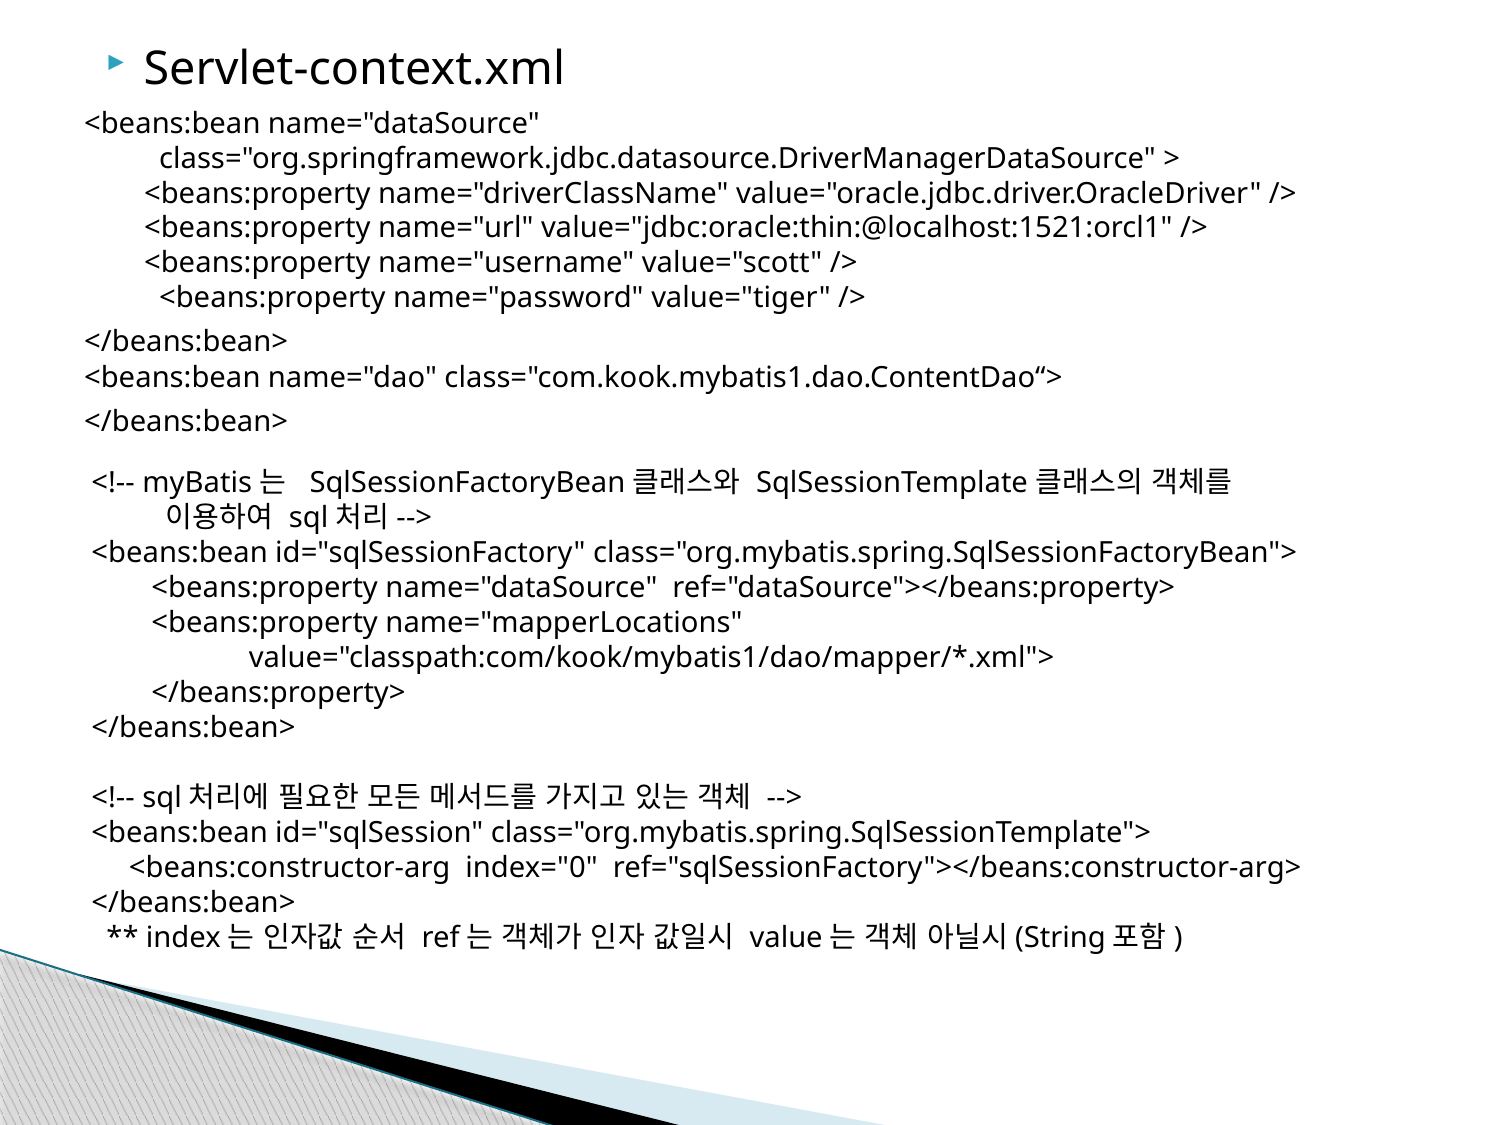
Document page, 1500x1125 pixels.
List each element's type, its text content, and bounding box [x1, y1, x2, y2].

text_box <beans:bean name="dataSource" class="org.springframework.jdbc.datasource.DriverManagerDataSource" > <beans:property name="driverClassName" value="oracle.jdbc.driver.OracleDriver" /> <beans:property name="url" value="jdbc:oracle:thin:@localhost:1521:orcl1" /> <beans:property name="username" value="scott" /> <beans:property name="password" value="tiger" /> </beans:bean> <beans:bean name="dao" class="com.kook.mybatis1.dao.ContentDao“> </beans:bean> [69, 96, 1416, 446]
text_box <!-- myBatis는 SqlSessionFactoryBean클래스와 SqlSessionTemplate클래스의 객체를 이용하여 sql처리--> <beans:bean id="sqlSessionFactory" class="org.mybatis.spring.SqlSessionFactoryBean"> <beans:property name="dataSource" ref="dataSource"></beans:property> <beans:property name="mapperLocations" value="classpath:com/kook/mybatis1/dao/mapper/*.xml"> </beans:property> </beans:bean> <!-- sql처리에 필요한 모든 메서드를 가지고 있는 객체 --> <beans:bean id="sqlSession" class="org.mybatis.spring.SqlSessionTemplate"> <beans:constructor-arg index="0" ref="sqlSessionFactory"></beans:constructor-arg> </beans:bean> ** index는 인자값 순서 ref는 객체가 인자 값일시 value는 객체 아닐시(String포함) [76, 456, 1424, 961]
list Servlet-context.xml [75, 30, 1425, 102]
